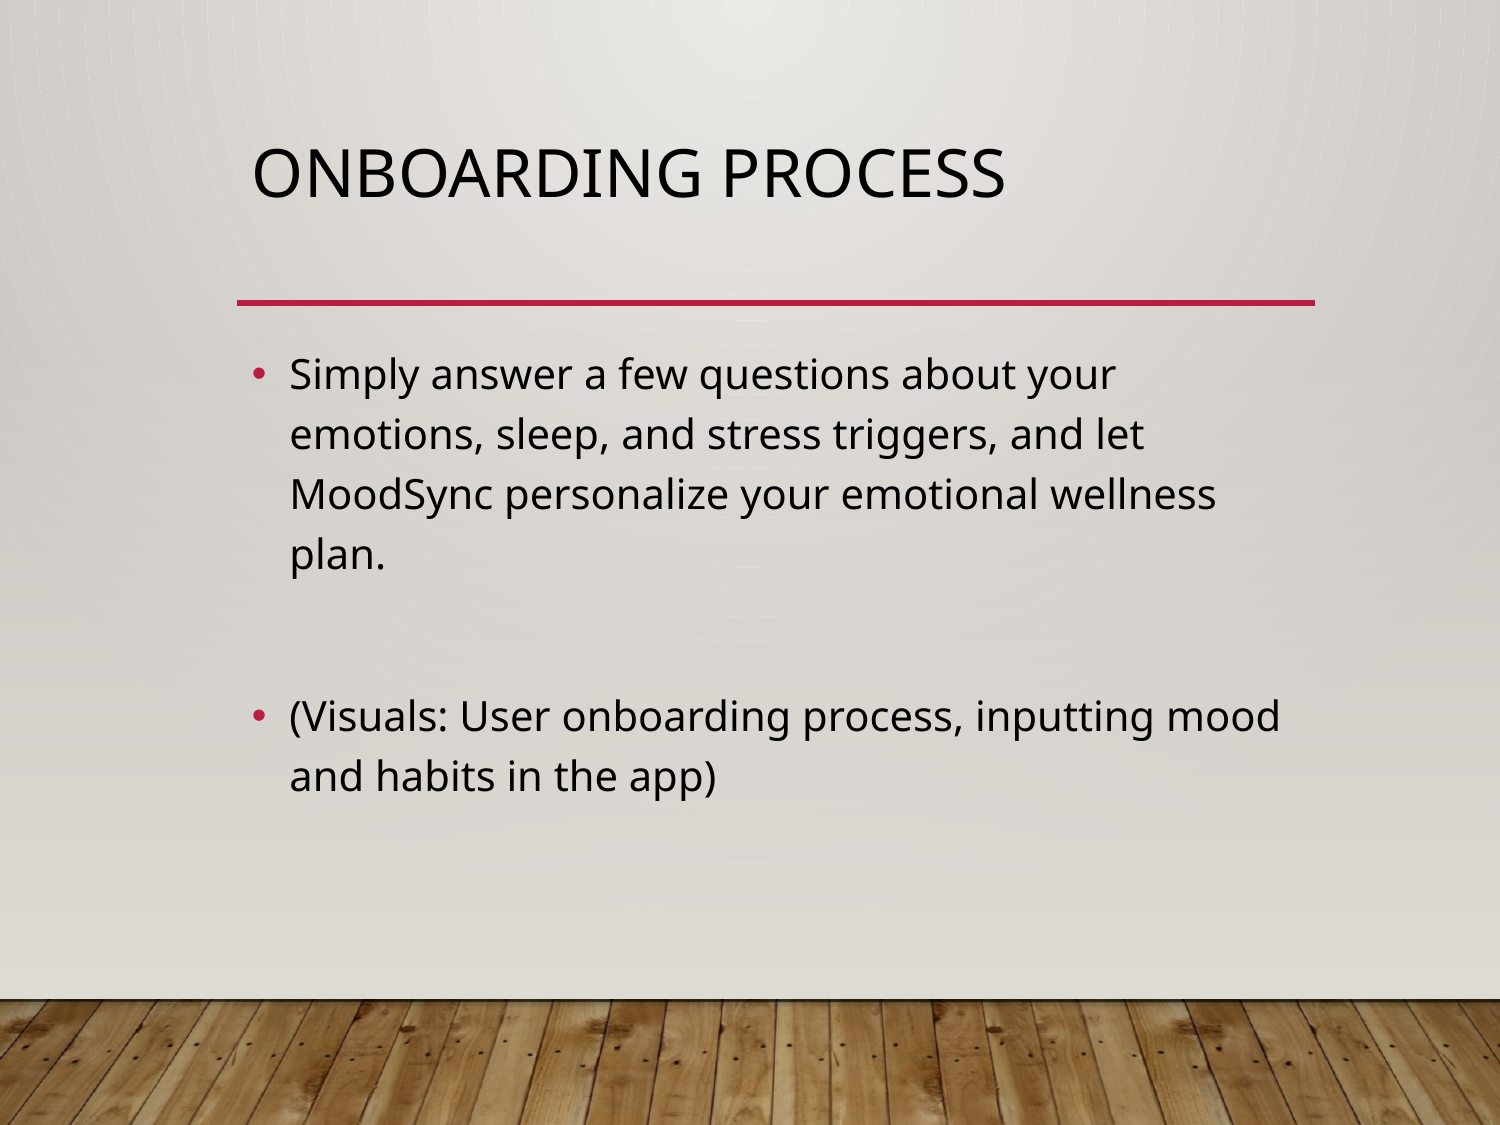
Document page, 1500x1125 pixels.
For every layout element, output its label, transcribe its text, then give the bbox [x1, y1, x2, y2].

picture [0, 999, 1500, 1125]
list Simply answer a few questions about your emotions, sleep, and stress triggers, and let MoodSync personalize your emotional wellness plan. (Visuals: User onboarding process, inputting mood and habits in the app) [236, 330, 1315, 897]
title Onboarding Process [236, 131, 1315, 305]
